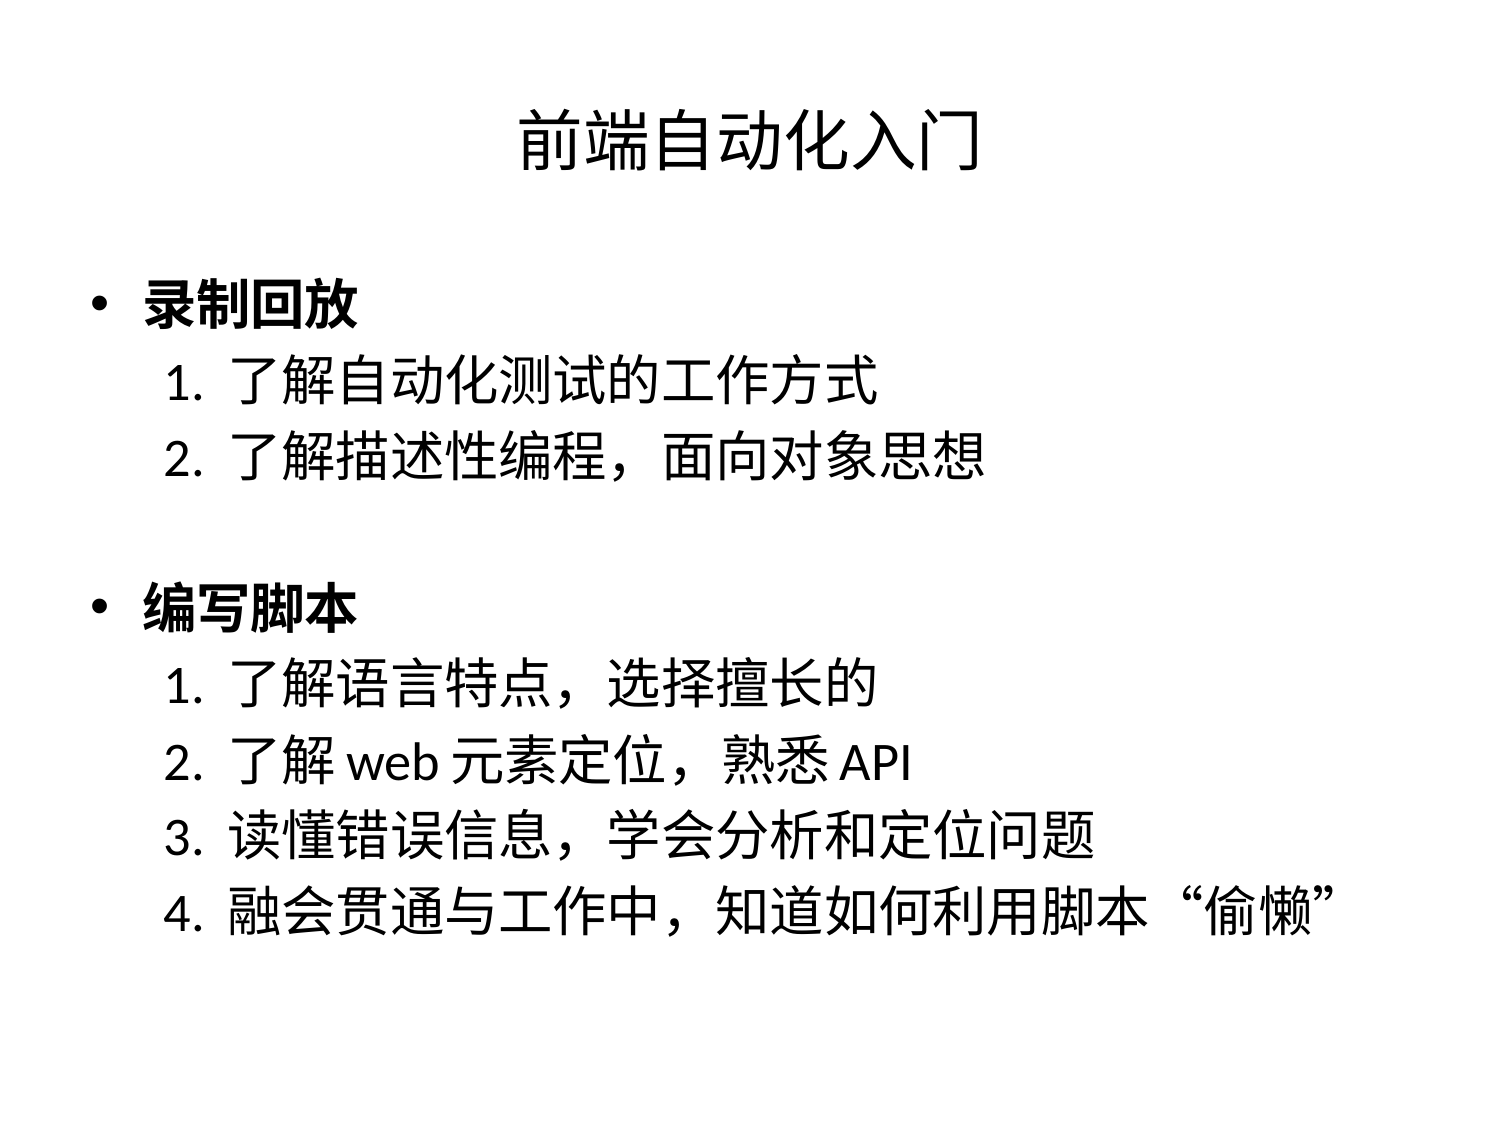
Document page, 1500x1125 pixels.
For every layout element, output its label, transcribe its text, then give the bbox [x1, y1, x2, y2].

title 前端自动化入门 [75, 45, 1425, 233]
list 录制回放 1. 了解自动化测试的工作方式 2. 了解描述性编程，面向对象思想 编写脚本 1. 了解语言特点，选择擅长的 2. 了解web元素定位，熟悉API 3. 读懂错误信息，学会分析和定位问题 4. 融会贯通与工作中，知道如何利用脚本“偷懒” [75, 262, 1425, 1005]
